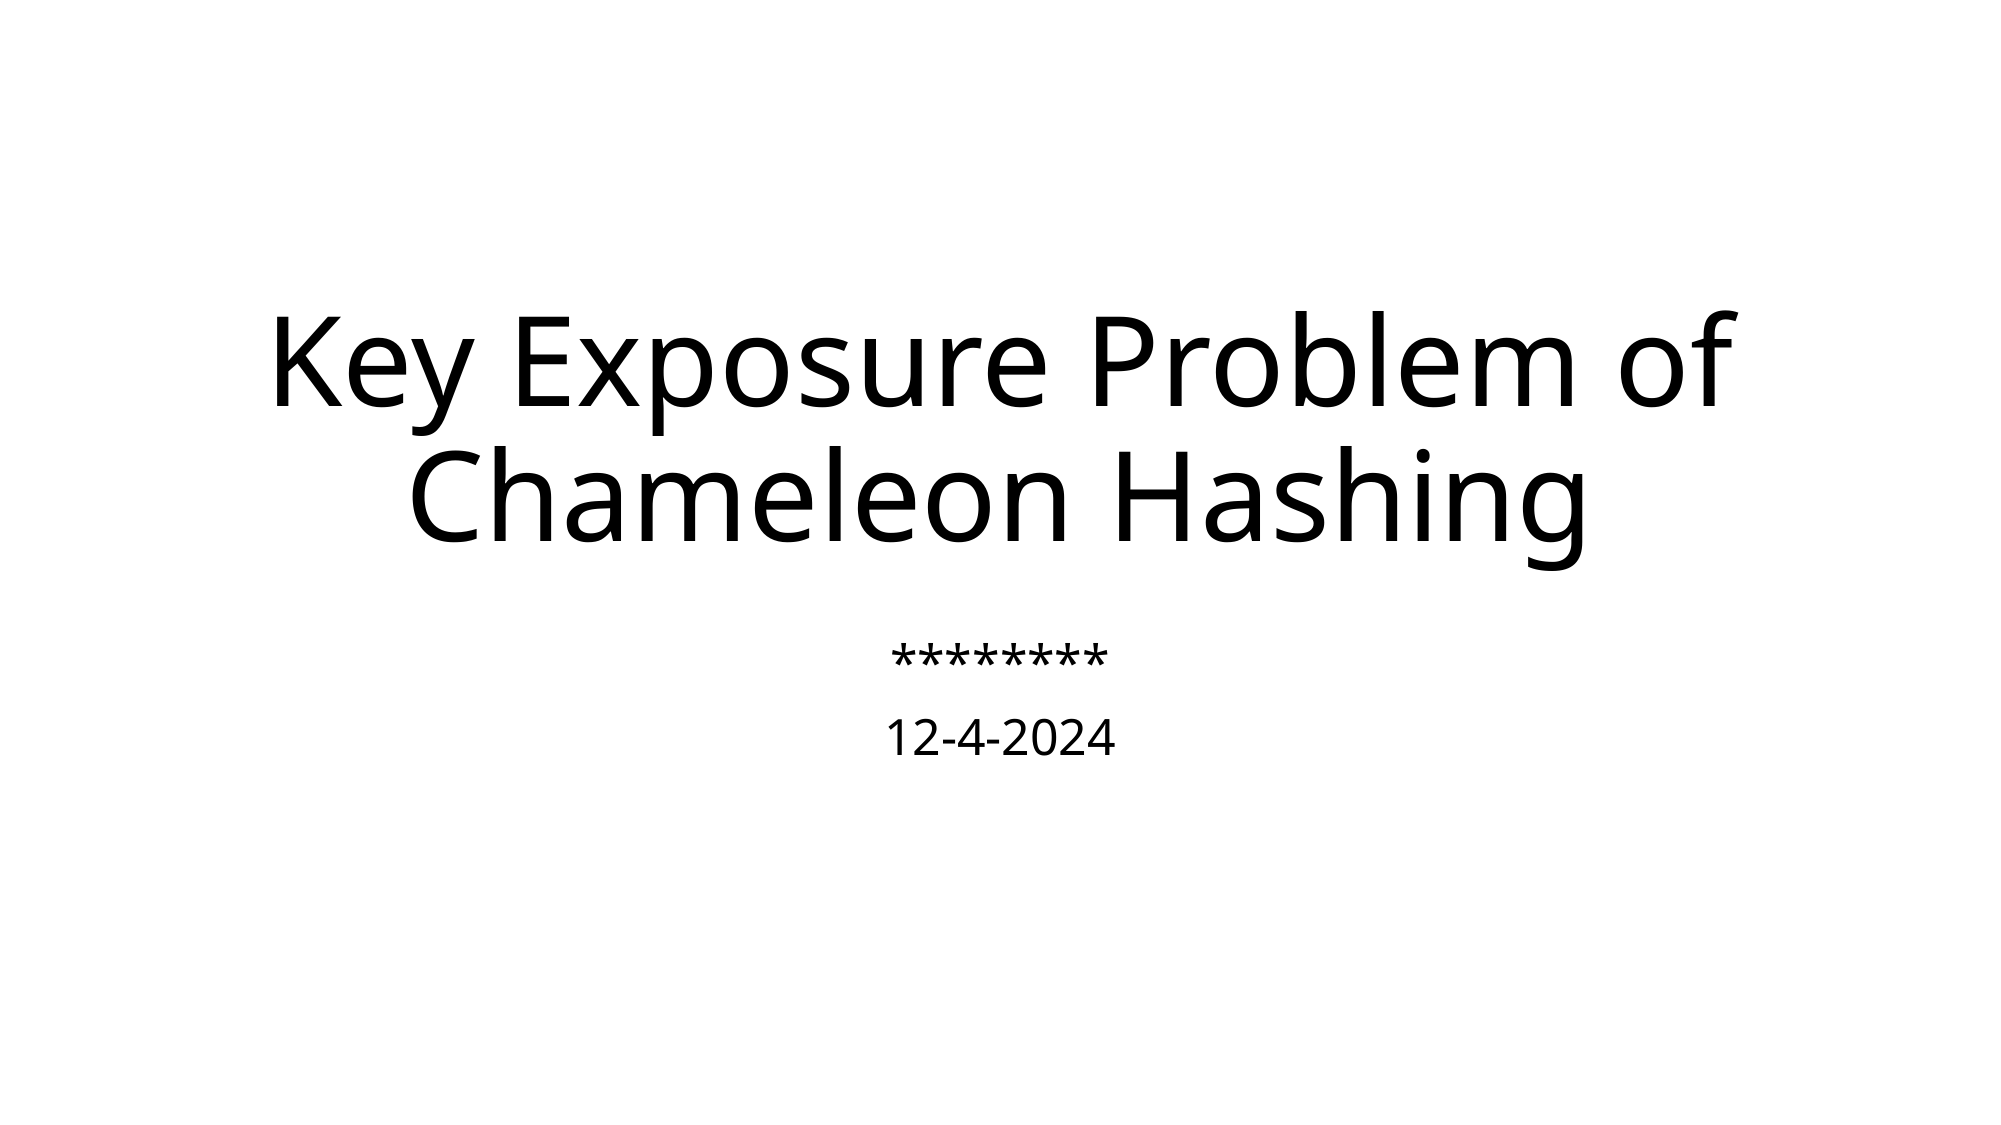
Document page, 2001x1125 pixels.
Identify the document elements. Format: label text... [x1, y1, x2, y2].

subtitle ******** 12-4-2024 [249, 630, 1750, 902]
title Key Exposure Problem of Chameleon Hashing [249, 184, 1750, 576]
